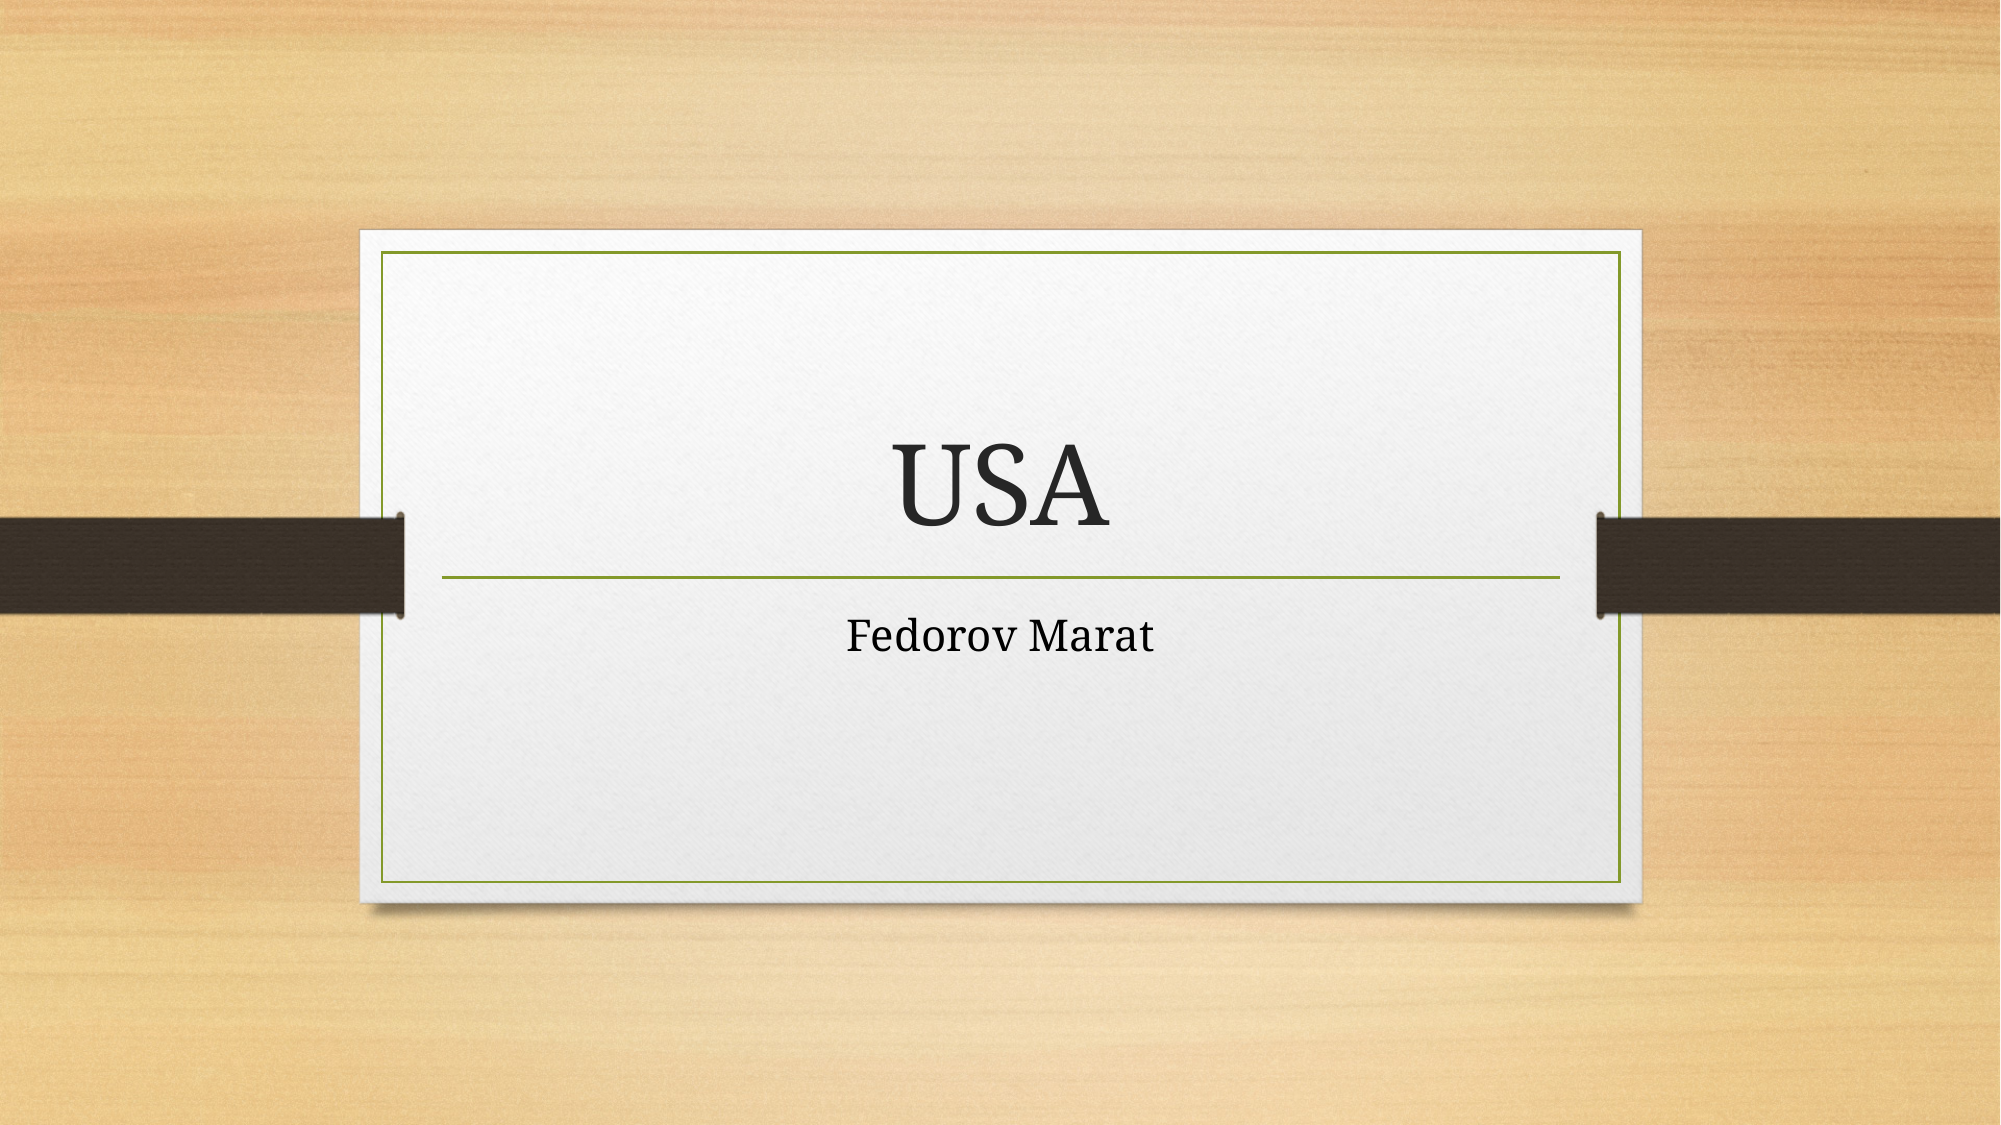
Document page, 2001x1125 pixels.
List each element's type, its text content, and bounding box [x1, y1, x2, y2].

picture [0, 0, 2001, 1125]
subtitle Fedorov Marat [441, 600, 1560, 817]
title USA [441, 306, 1560, 556]
